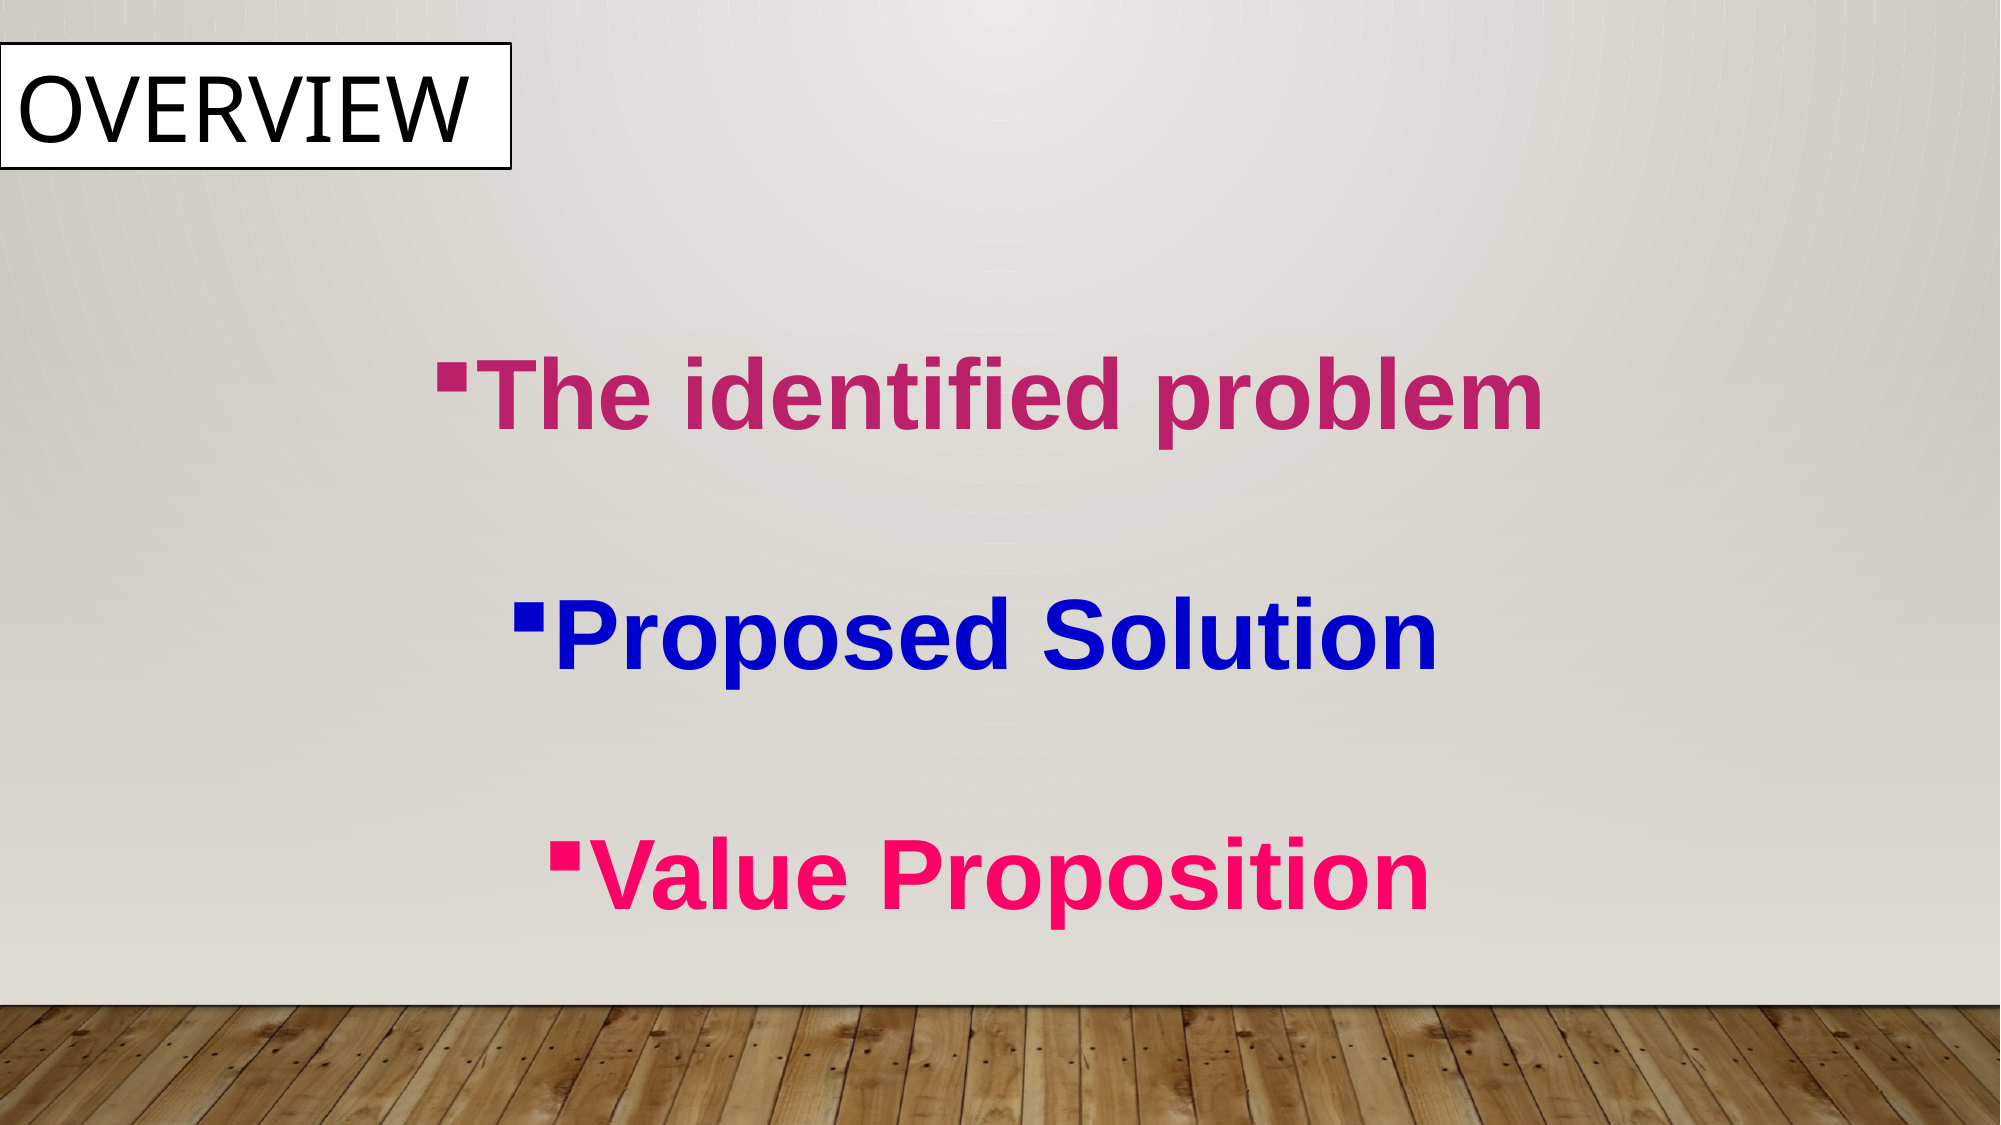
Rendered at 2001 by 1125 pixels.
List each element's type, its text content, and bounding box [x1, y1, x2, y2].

text_box The identified problem Proposed Solution Value Proposition [178, 202, 1798, 982]
picture [0, 1005, 2000, 1125]
text_box OVERVIEW [0, 42, 512, 170]
